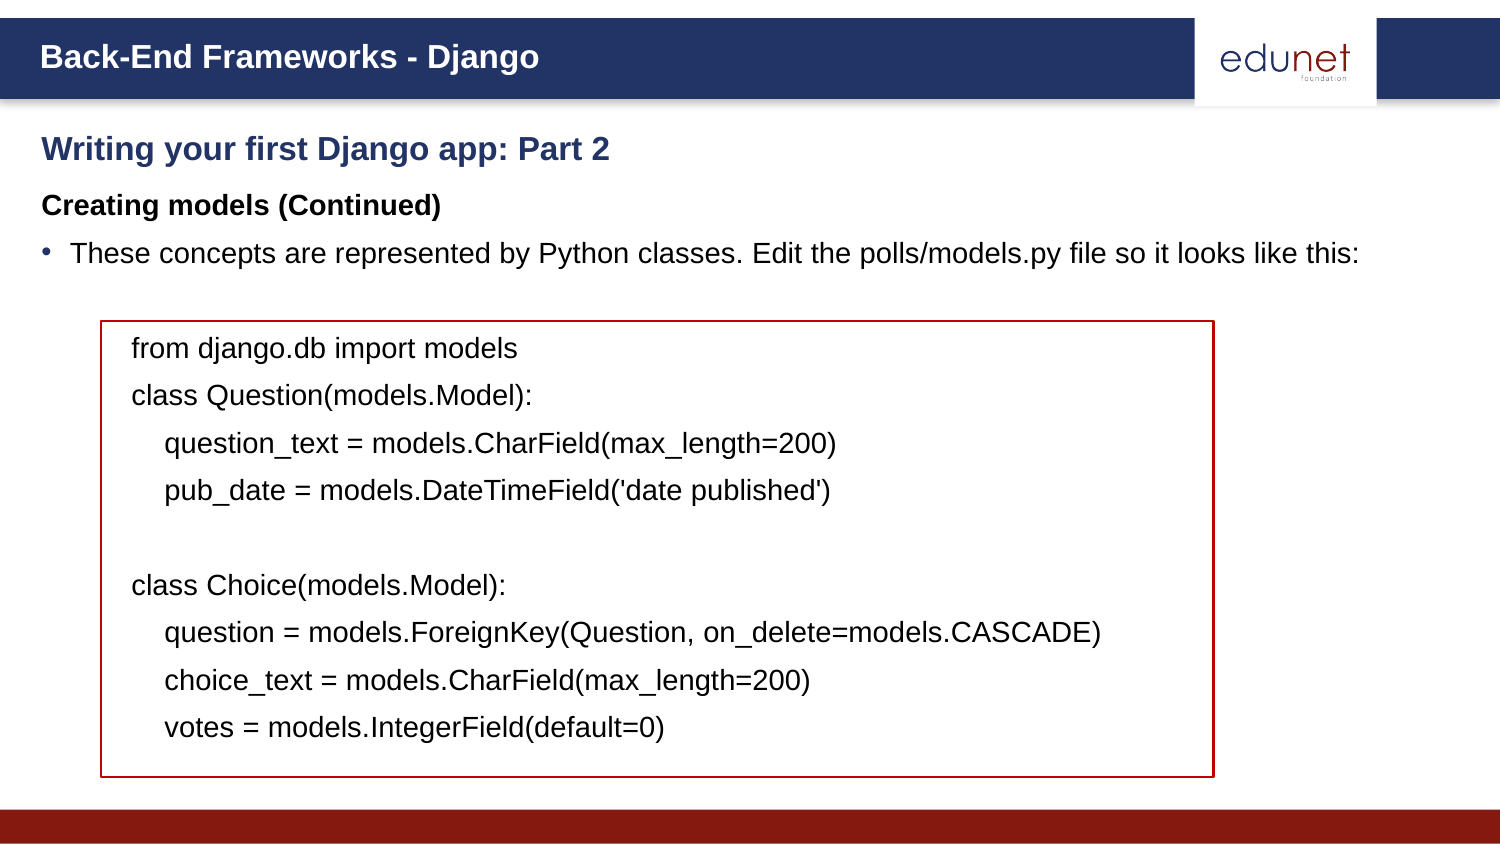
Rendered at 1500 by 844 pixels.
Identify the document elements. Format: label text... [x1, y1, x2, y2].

text_box Writing your first Django app: Part 2 [26, 112, 950, 170]
list Creating models (Continued) [26, 170, 1474, 218]
picture [1215, 38, 1356, 86]
text_box [99, 319, 1216, 779]
text_box These concepts are represented by Python classes. Edit the polls/models.py file so it looks like this: from django.db import models class Question(models.Model): question_text = models.CharField(max_length=200) pub_date = models.DateTimeField('date published') class Choice(models.Model): question = models.ForeignKey(Question, on_delete=models.CASCADE) choice_text = models.CharField(max_length=200) votes = models.IntegerField(default=0) [26, 218, 1474, 514]
